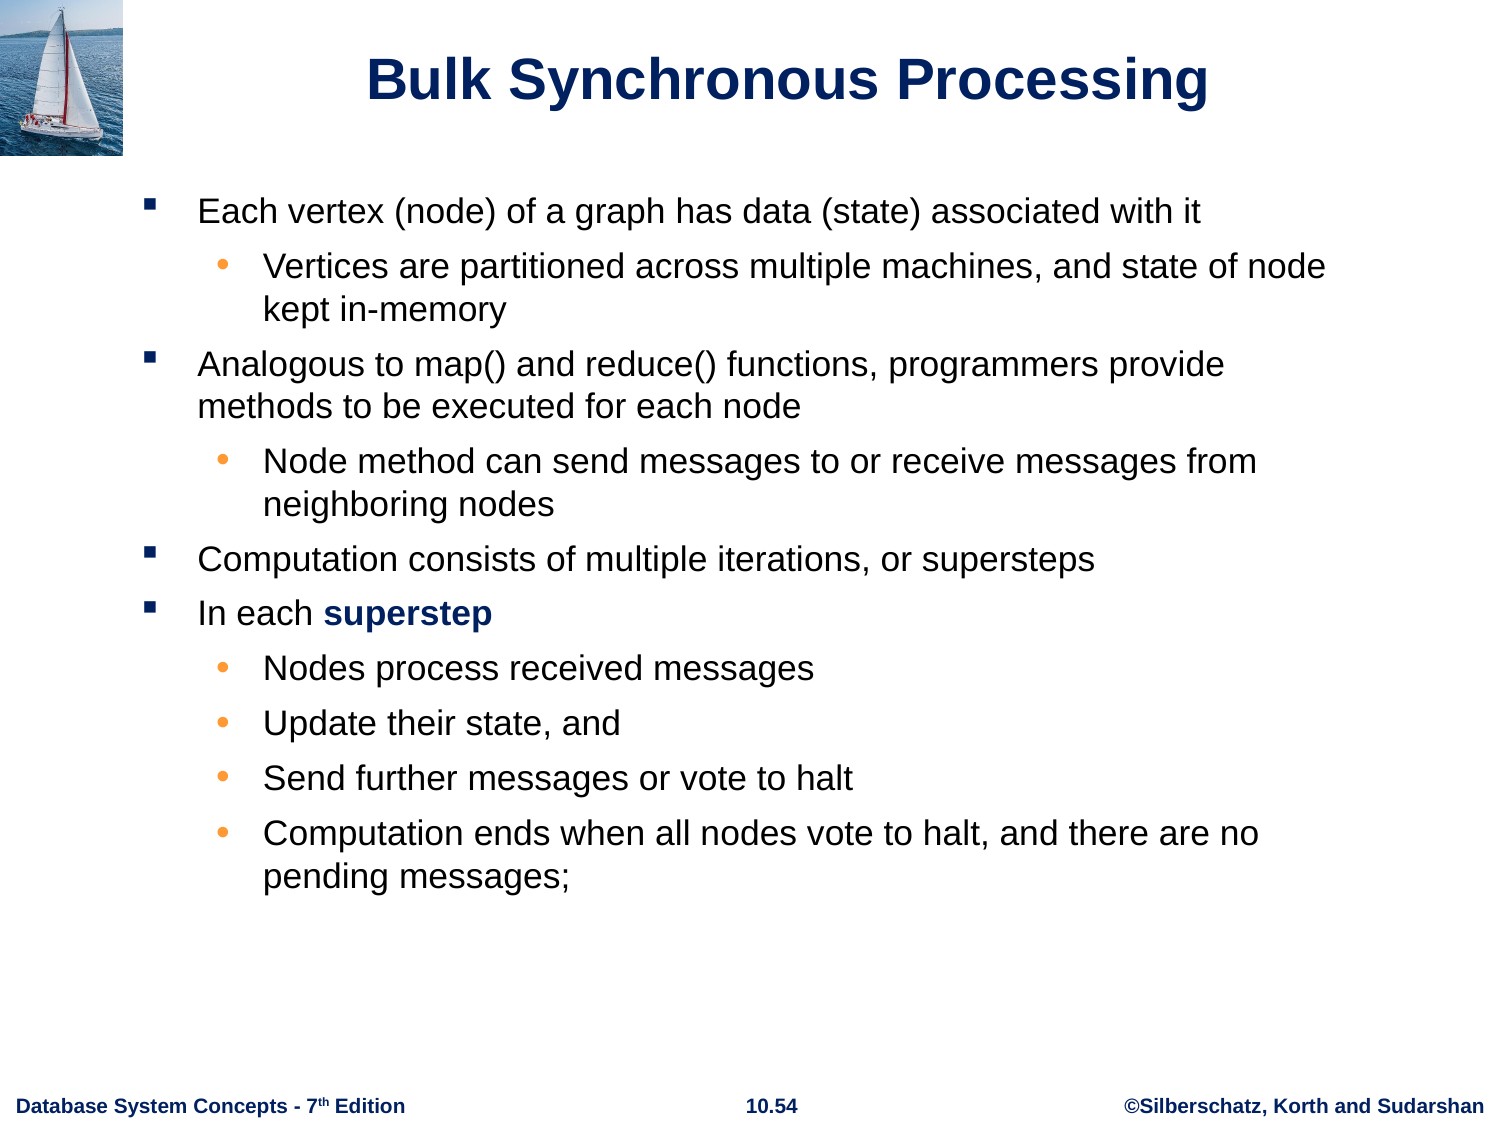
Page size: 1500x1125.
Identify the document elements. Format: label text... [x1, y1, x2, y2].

title Bulk Synchronous Processing [125, 18, 1452, 120]
list Each vertex (node) of a graph has data (state) associated with it Vertices are partitioned across multiple machines, and state of node kept in-memory Analogous to map() and reduce() functions, programmers provide methods to be executed for each node Node method can send messages to or receive messages from neighboring nodes Computation consists of multiple iterations, or supersteps In each superstep Nodes process received messages Update their state, and Send further messages or vote to halt Computation ends when all nodes vote to halt, and there are no pending messages; [126, 180, 1376, 952]
picture [0, 0, 123, 156]
